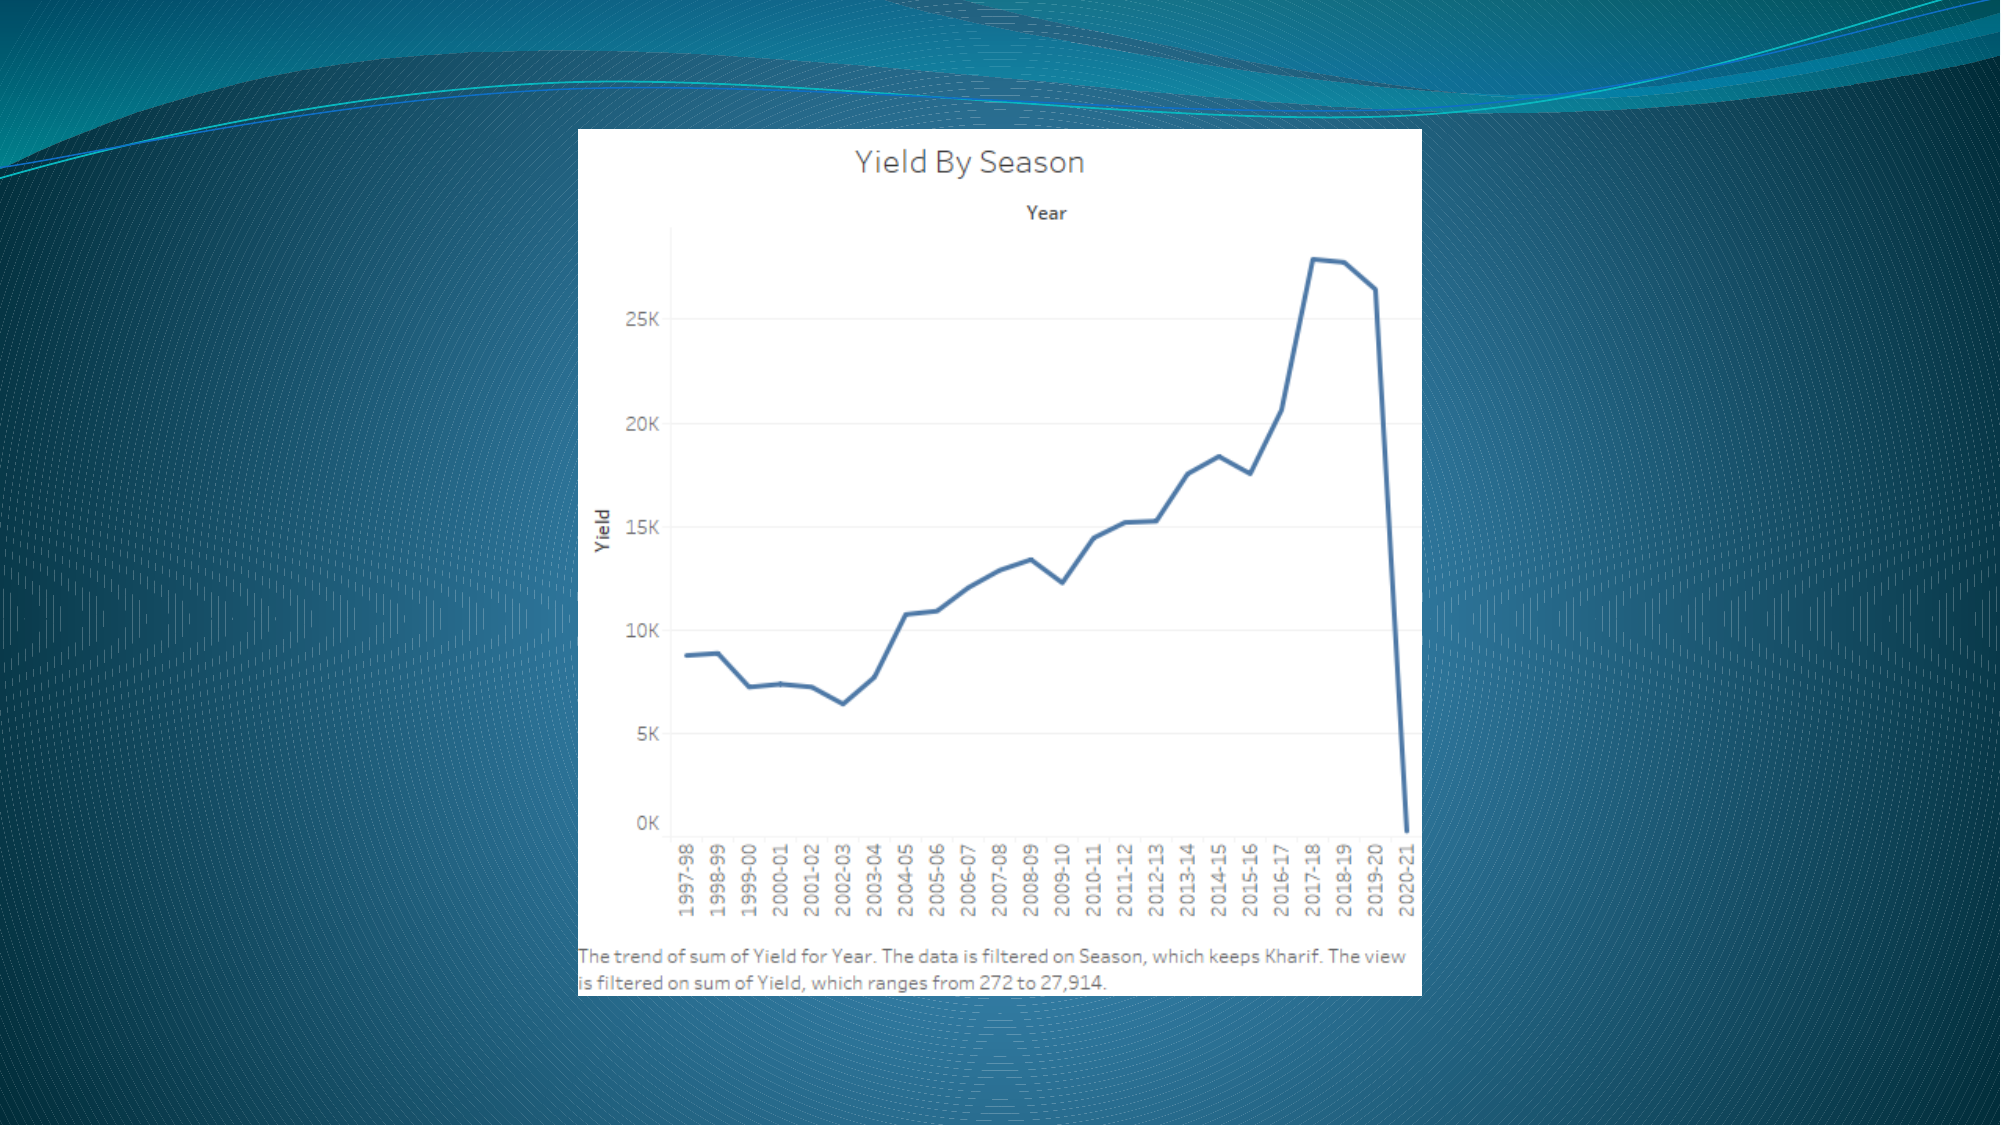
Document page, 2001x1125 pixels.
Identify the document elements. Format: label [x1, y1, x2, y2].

picture [578, 129, 1422, 996]
